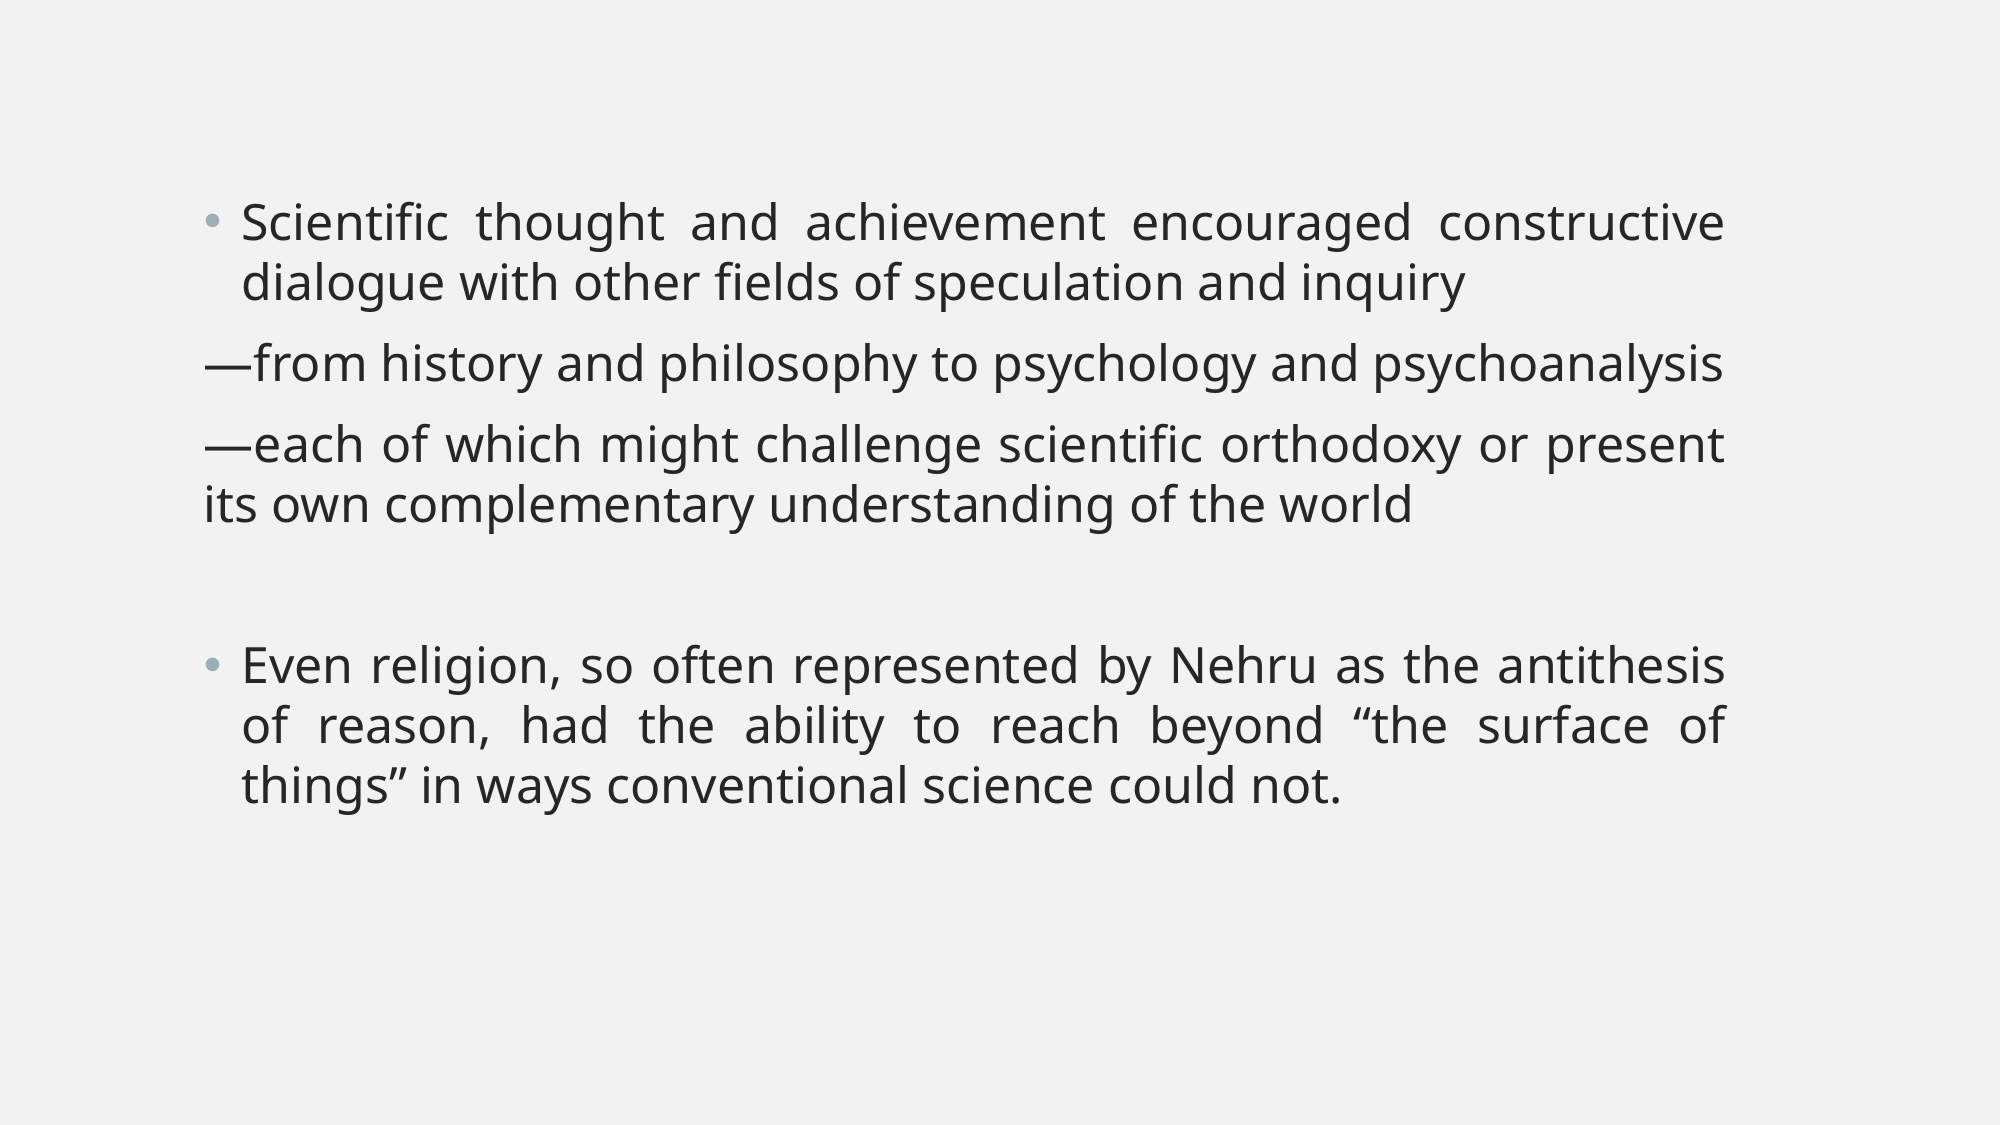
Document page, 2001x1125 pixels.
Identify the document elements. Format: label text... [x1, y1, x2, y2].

list Scientific thought and achievement encouraged constructive dialogue with other fields of speculation and inquiry —from history and philosophy to psychology and psychoanalysis —each of which might challenge scientific orthodoxy or present its own complementary understanding of the world Even religion, so often represented by Nehru as the antithesis of reason, had the ability to reach beyond “the surface of things” in ways conventional science could not. [189, 182, 1743, 942]
